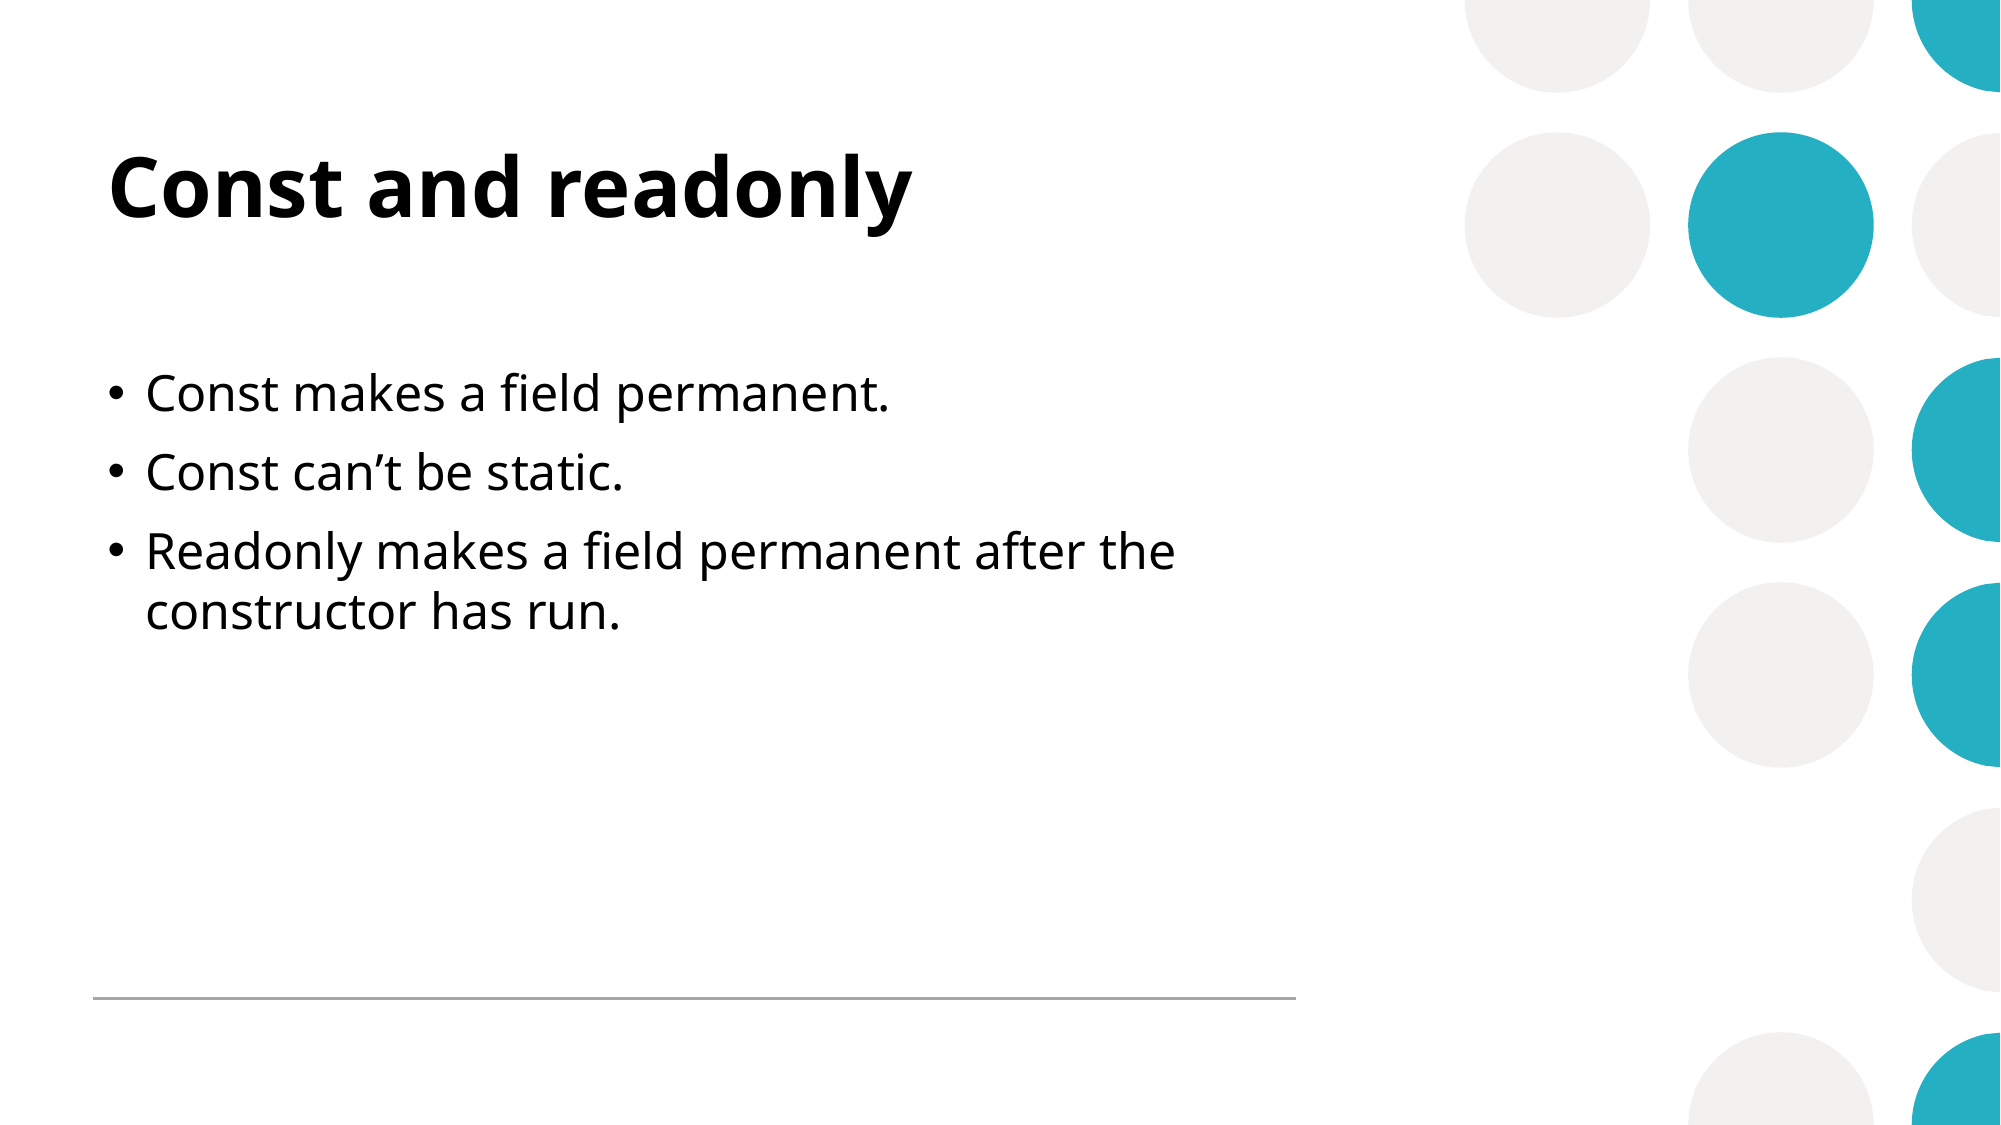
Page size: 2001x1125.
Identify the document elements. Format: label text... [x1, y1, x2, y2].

title Const and readonly [92, 126, 1297, 335]
list Const makes a field permanent. Const can’t be static. Readonly makes a field permanent after the constructor has run. [92, 354, 1297, 946]
